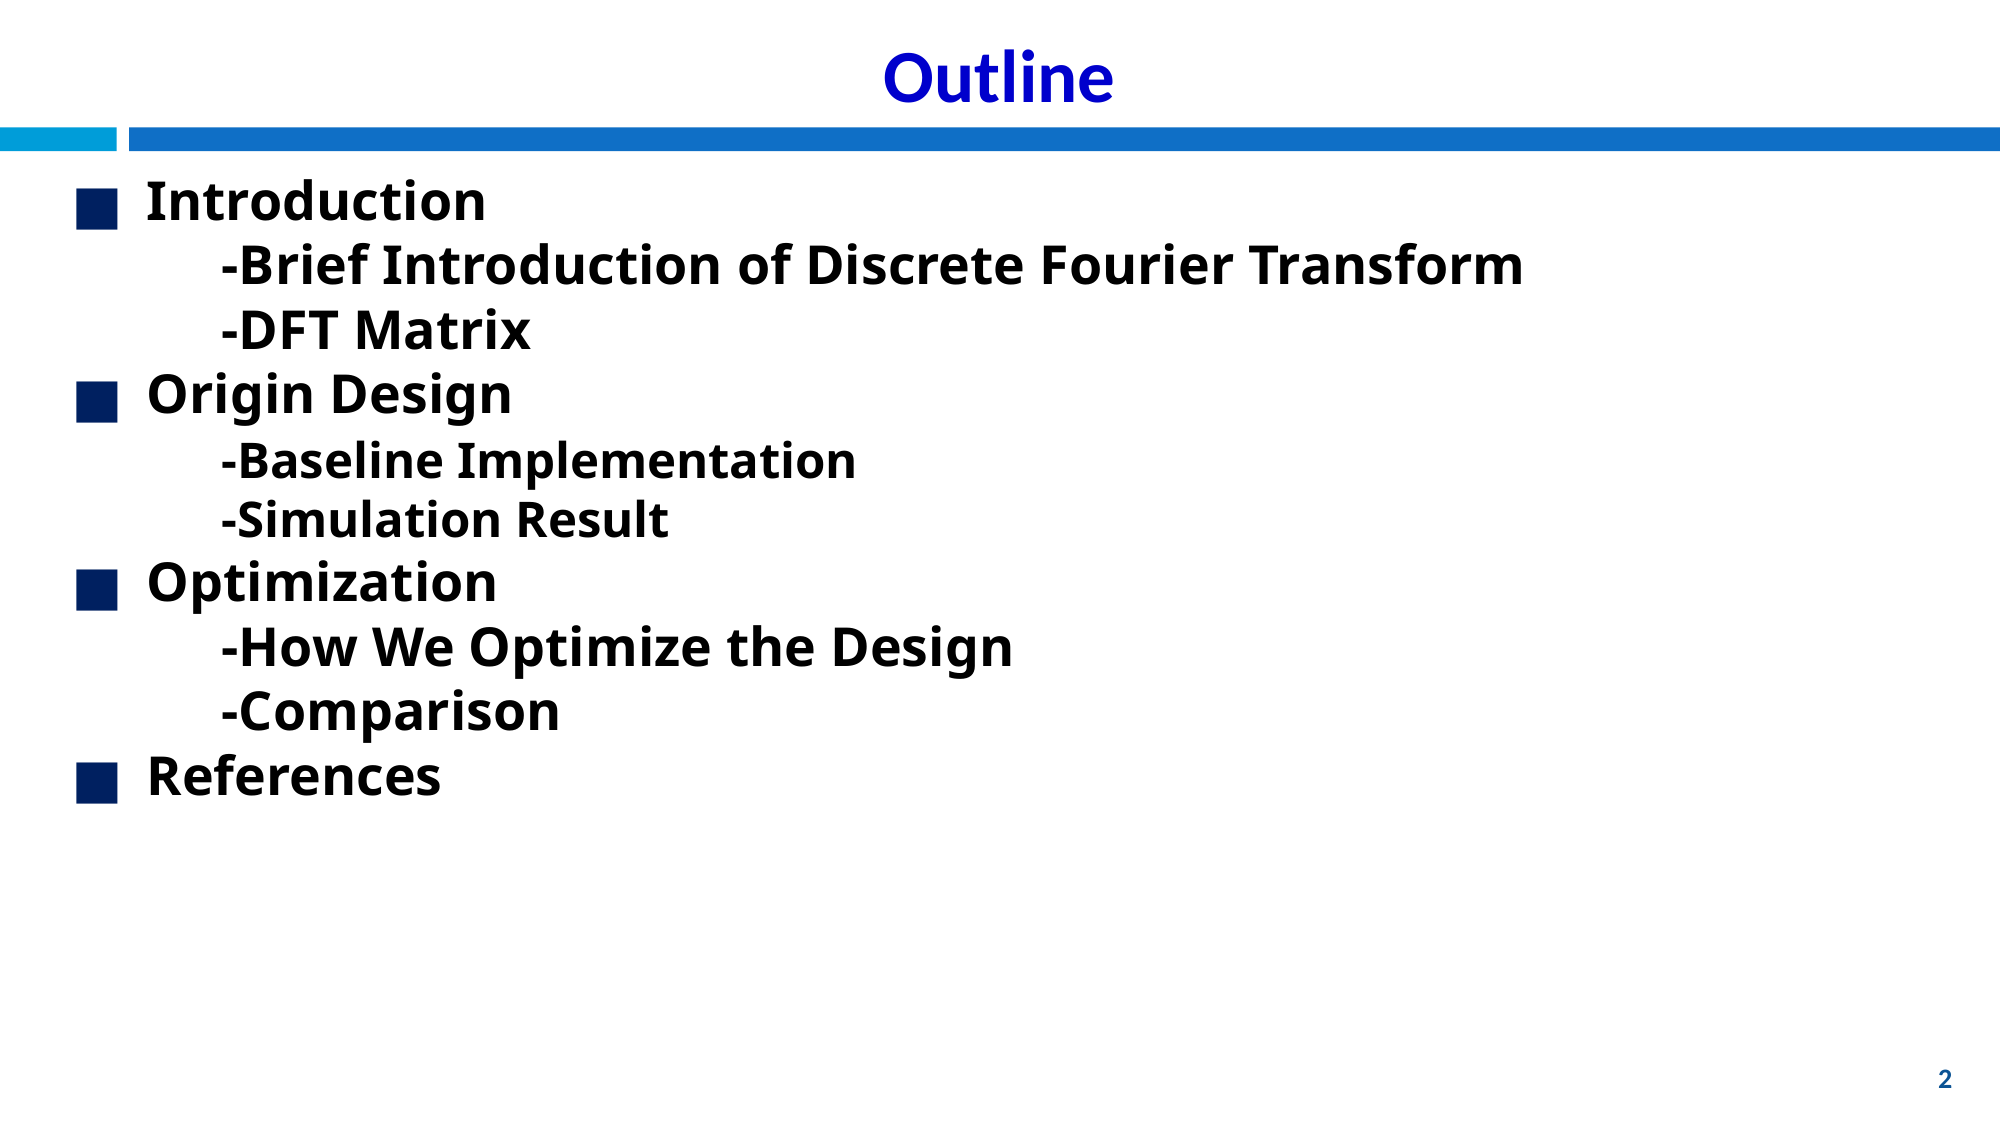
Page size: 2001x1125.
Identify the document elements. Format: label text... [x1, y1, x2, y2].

text_box Outline [324, 18, 1675, 126]
list Introduction -Brief Introduction of Discrete Fourier Transform -DFT Matrix Origin Design -Baseline Implementation -Simulation Result Optimization -How We Optimize the Design -Comparison References [56, 158, 1963, 814]
